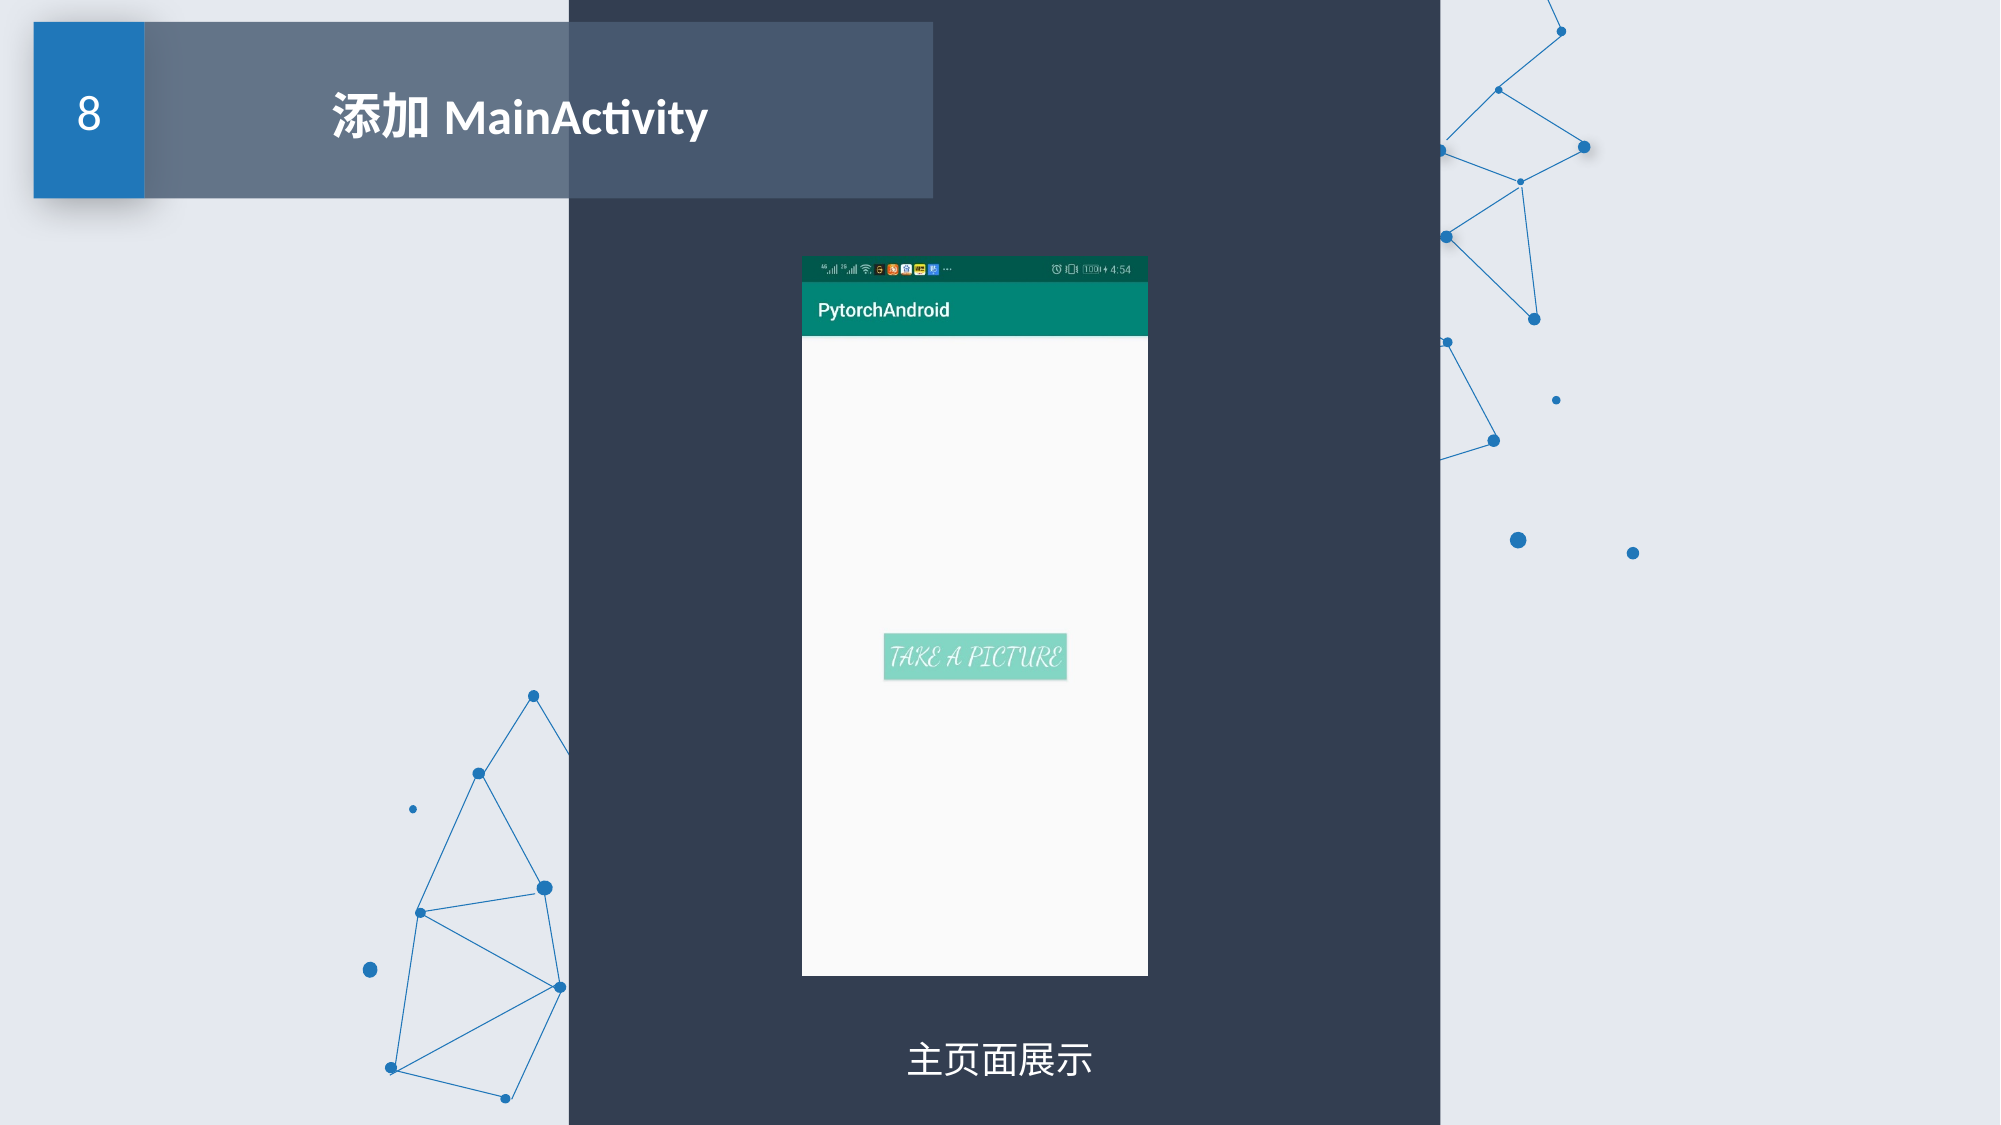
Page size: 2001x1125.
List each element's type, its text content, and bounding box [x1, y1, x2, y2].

picture [801, 256, 1148, 976]
text_box 主页面展示 [560, 1028, 1440, 1088]
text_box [33, 21, 934, 199]
